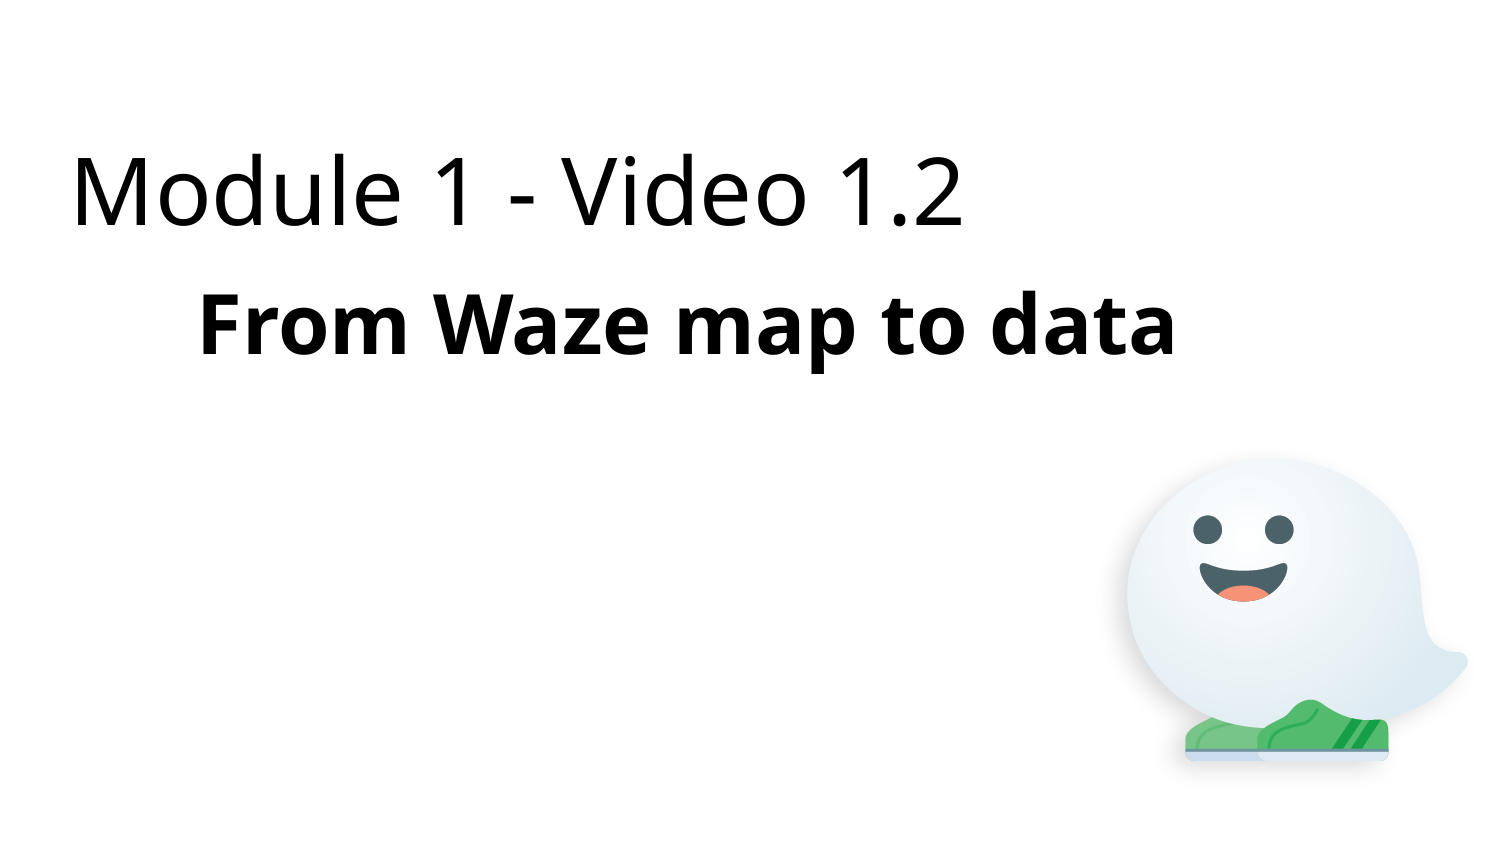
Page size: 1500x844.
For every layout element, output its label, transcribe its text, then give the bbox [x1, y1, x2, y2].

title Module 1 - Video 1.2 [55, 74, 1249, 302]
picture [1127, 459, 1468, 761]
title From Waze map to data [181, 255, 1451, 508]
